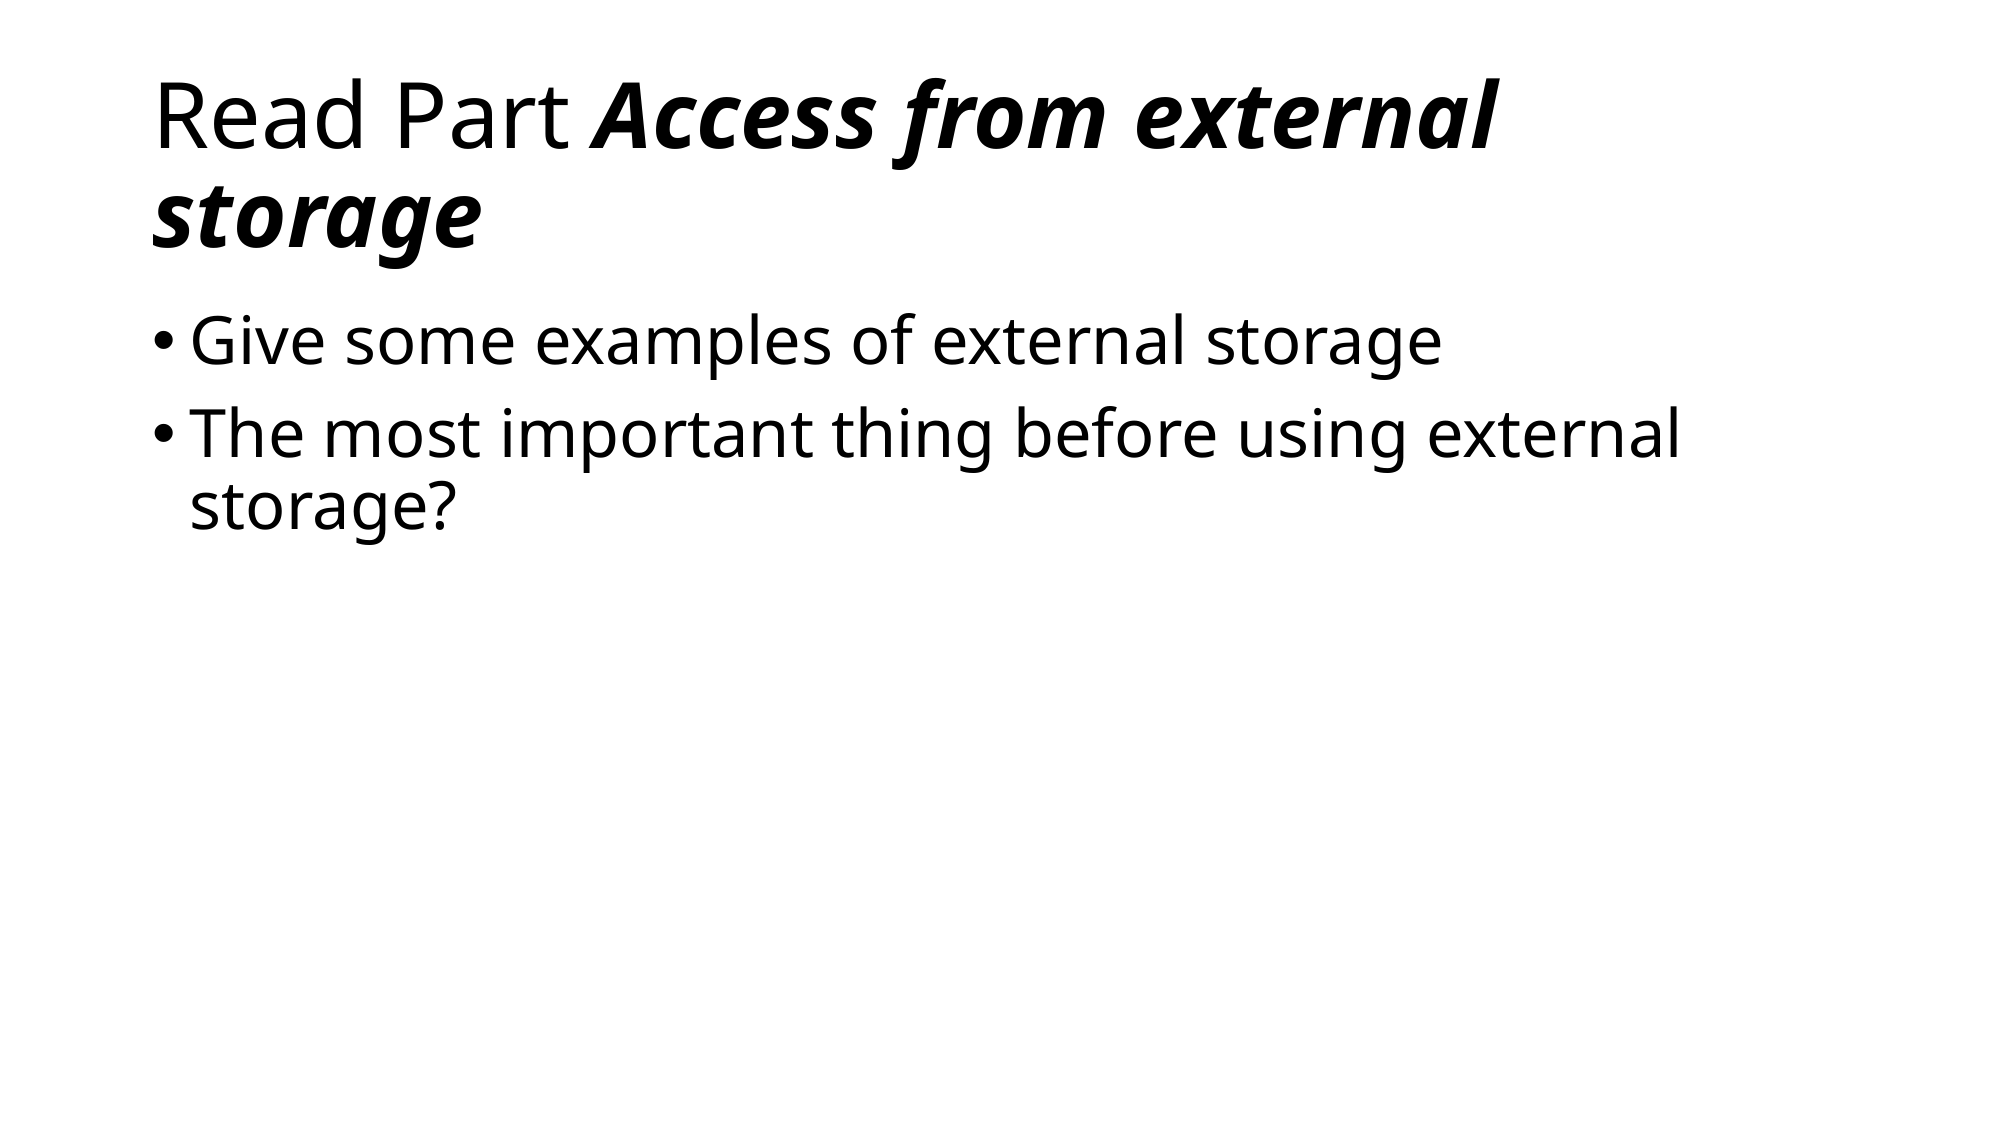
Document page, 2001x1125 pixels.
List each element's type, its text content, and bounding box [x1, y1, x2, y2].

title Read Part Access from external storage [137, 59, 1863, 278]
list Give some examples of external storage The most important thing before using external storage? [137, 299, 1863, 1014]
